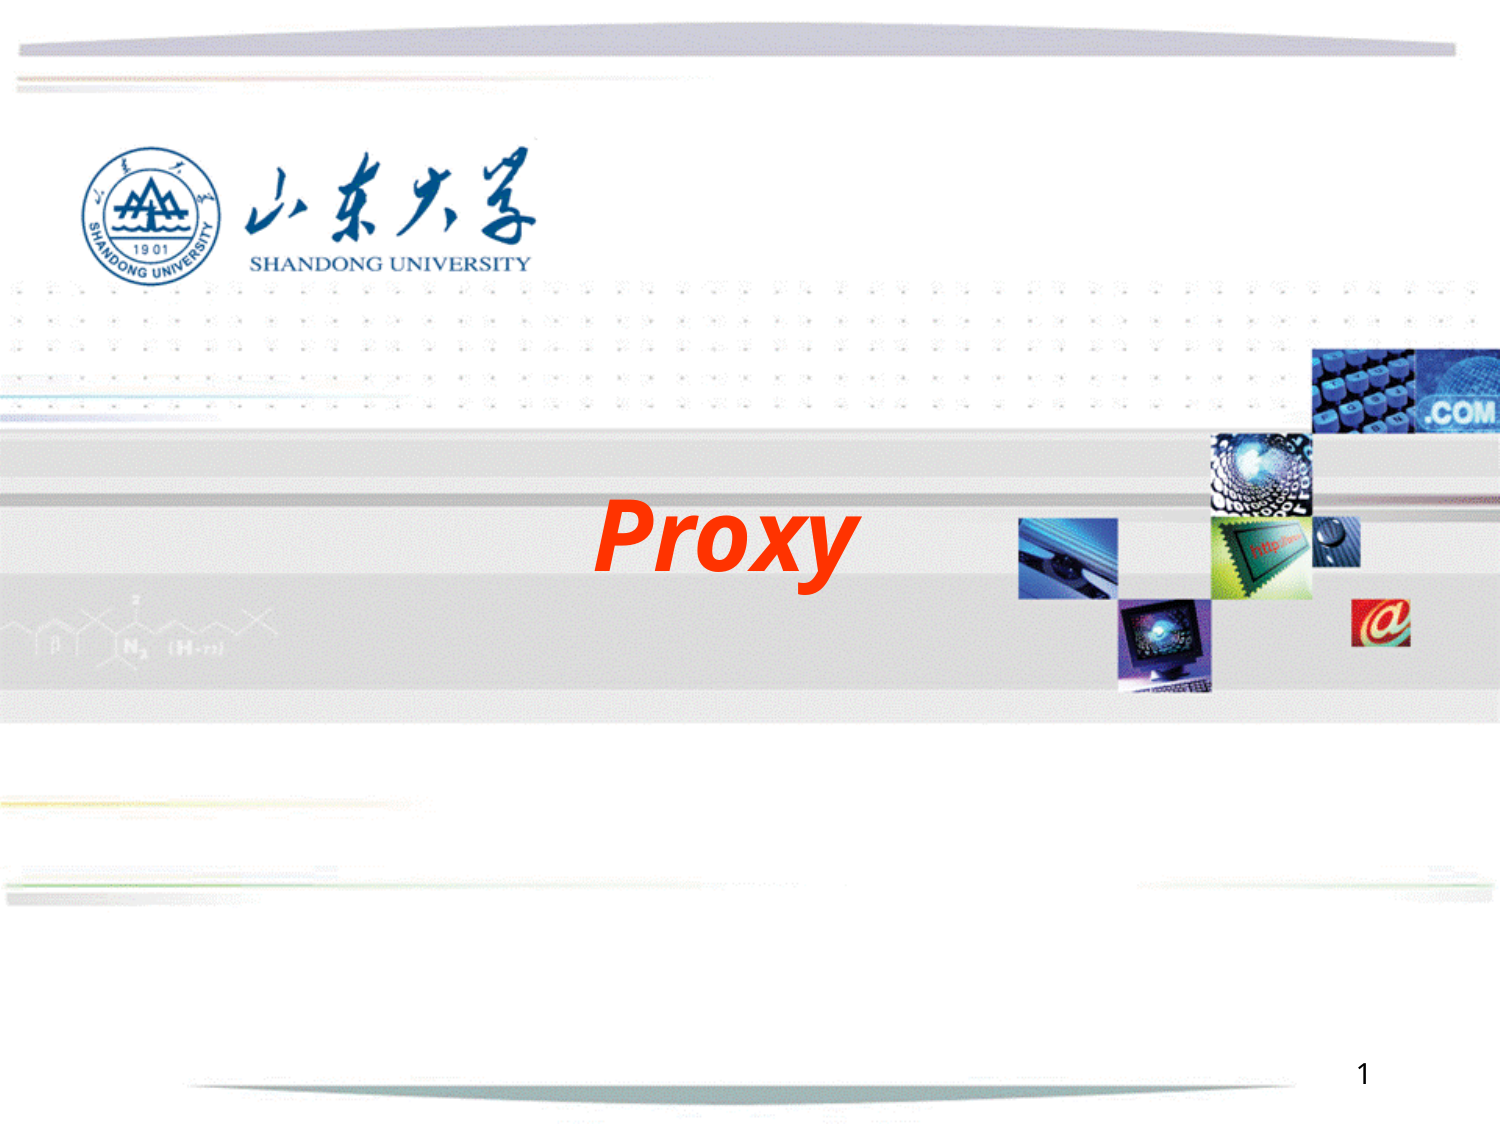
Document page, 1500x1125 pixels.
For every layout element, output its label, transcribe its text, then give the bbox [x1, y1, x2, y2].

slide_number 1 [1074, 1050, 1388, 1125]
title Proxy [87, 437, 1363, 625]
picture [0, 1, 1500, 1124]
